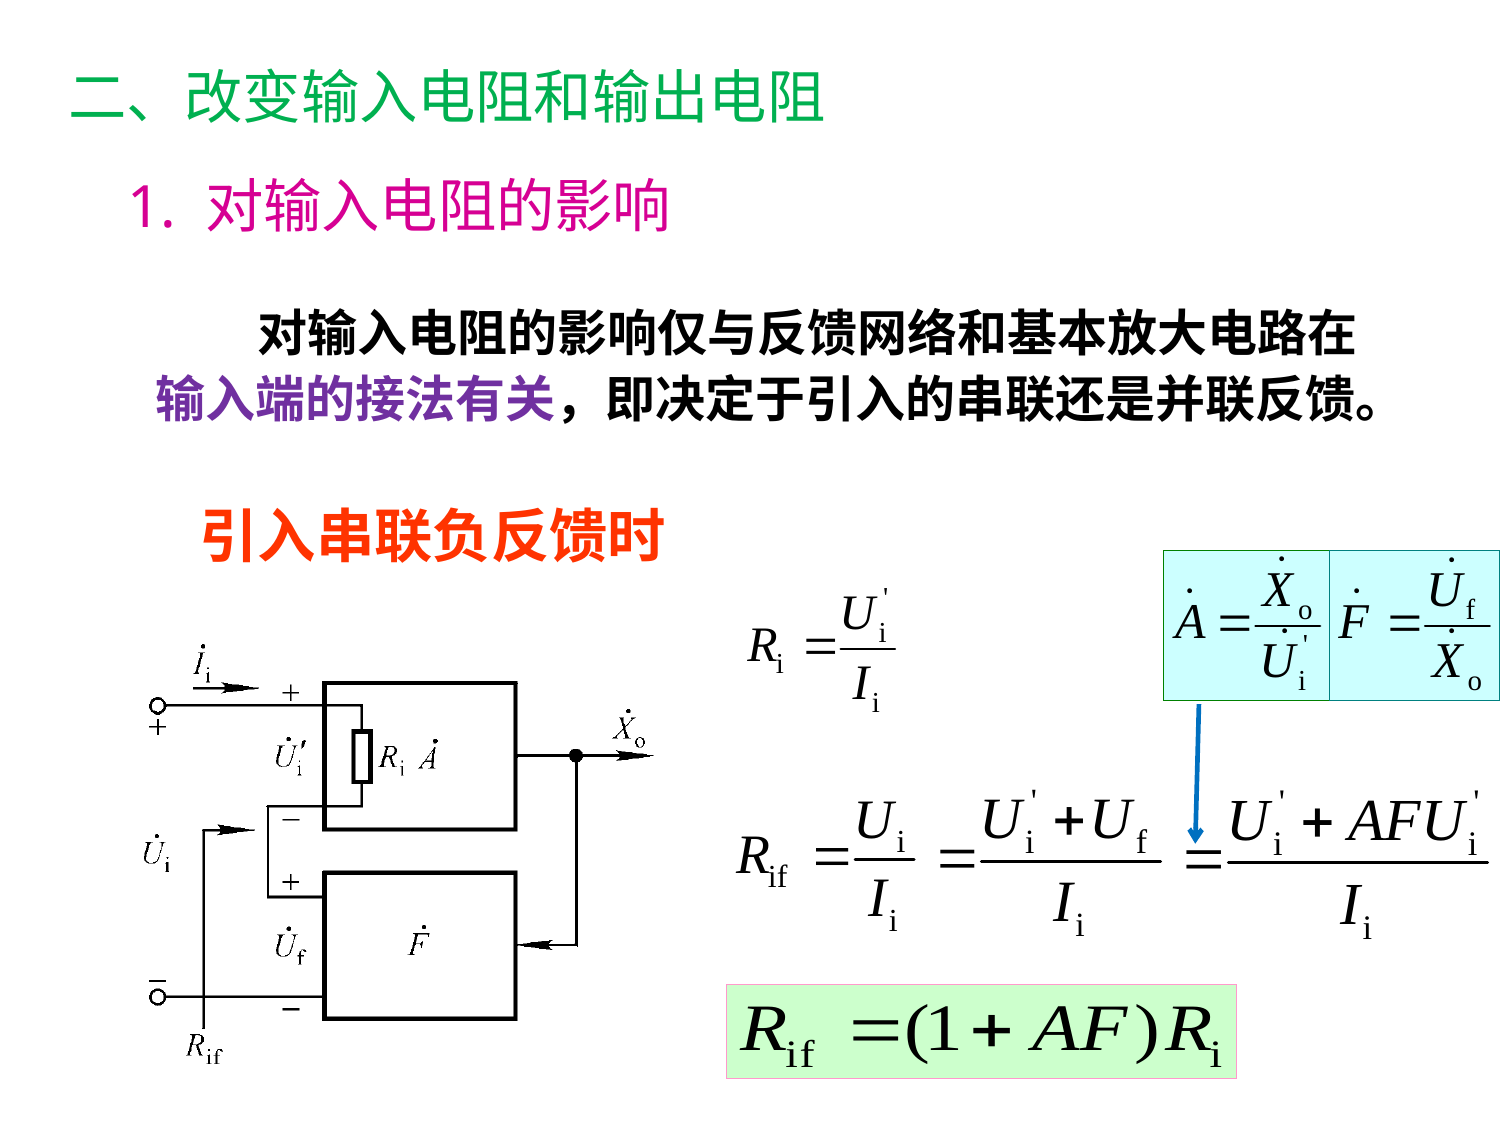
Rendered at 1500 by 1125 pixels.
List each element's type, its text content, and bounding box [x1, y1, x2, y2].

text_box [925, 773, 1176, 950]
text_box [1177, 773, 1500, 953]
picture [140, 644, 654, 1064]
text_box 引入串联负反馈时 [163, 492, 702, 577]
title 二、改变输入电阻和输出电阻 [53, 52, 1144, 138]
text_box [737, 573, 904, 724]
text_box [1163, 550, 1500, 701]
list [726, 784, 920, 943]
text_box 对输入电阻的影响仅与反馈网络和基本放大电路在 输入端的接法有关，即决定于引入的串联还是并联反馈。 [140, 288, 1471, 435]
list 1. 对输入电阻的影响 [112, 161, 904, 253]
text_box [726, 984, 1237, 1079]
